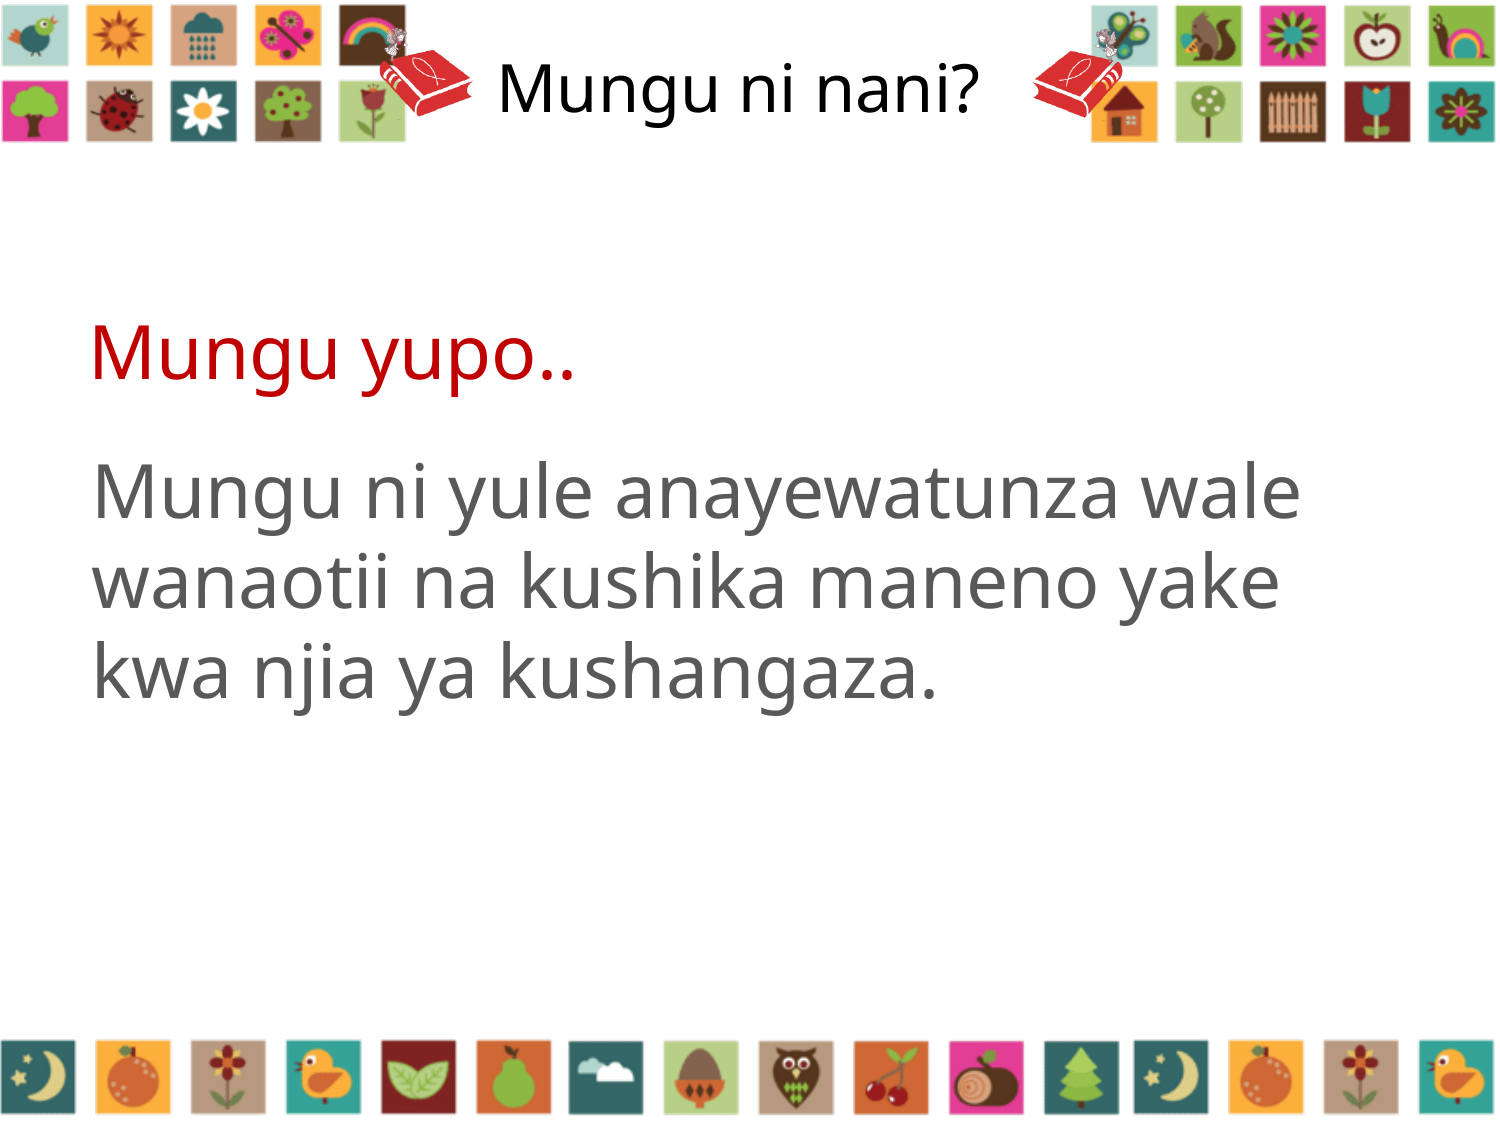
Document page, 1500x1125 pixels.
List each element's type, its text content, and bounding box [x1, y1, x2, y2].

text_box Mungu yupo.. [74, 296, 1421, 402]
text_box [0, 1028, 1500, 1118]
picture [0, 3, 505, 150]
picture [1000, 3, 1500, 150]
text_box Mungu ni nani? [425, 38, 1078, 133]
text_box Mungu ni yule anayewatunza wale wanaotii na kushika maneno yake kwa njia ya kushangaza. [76, 436, 1436, 722]
